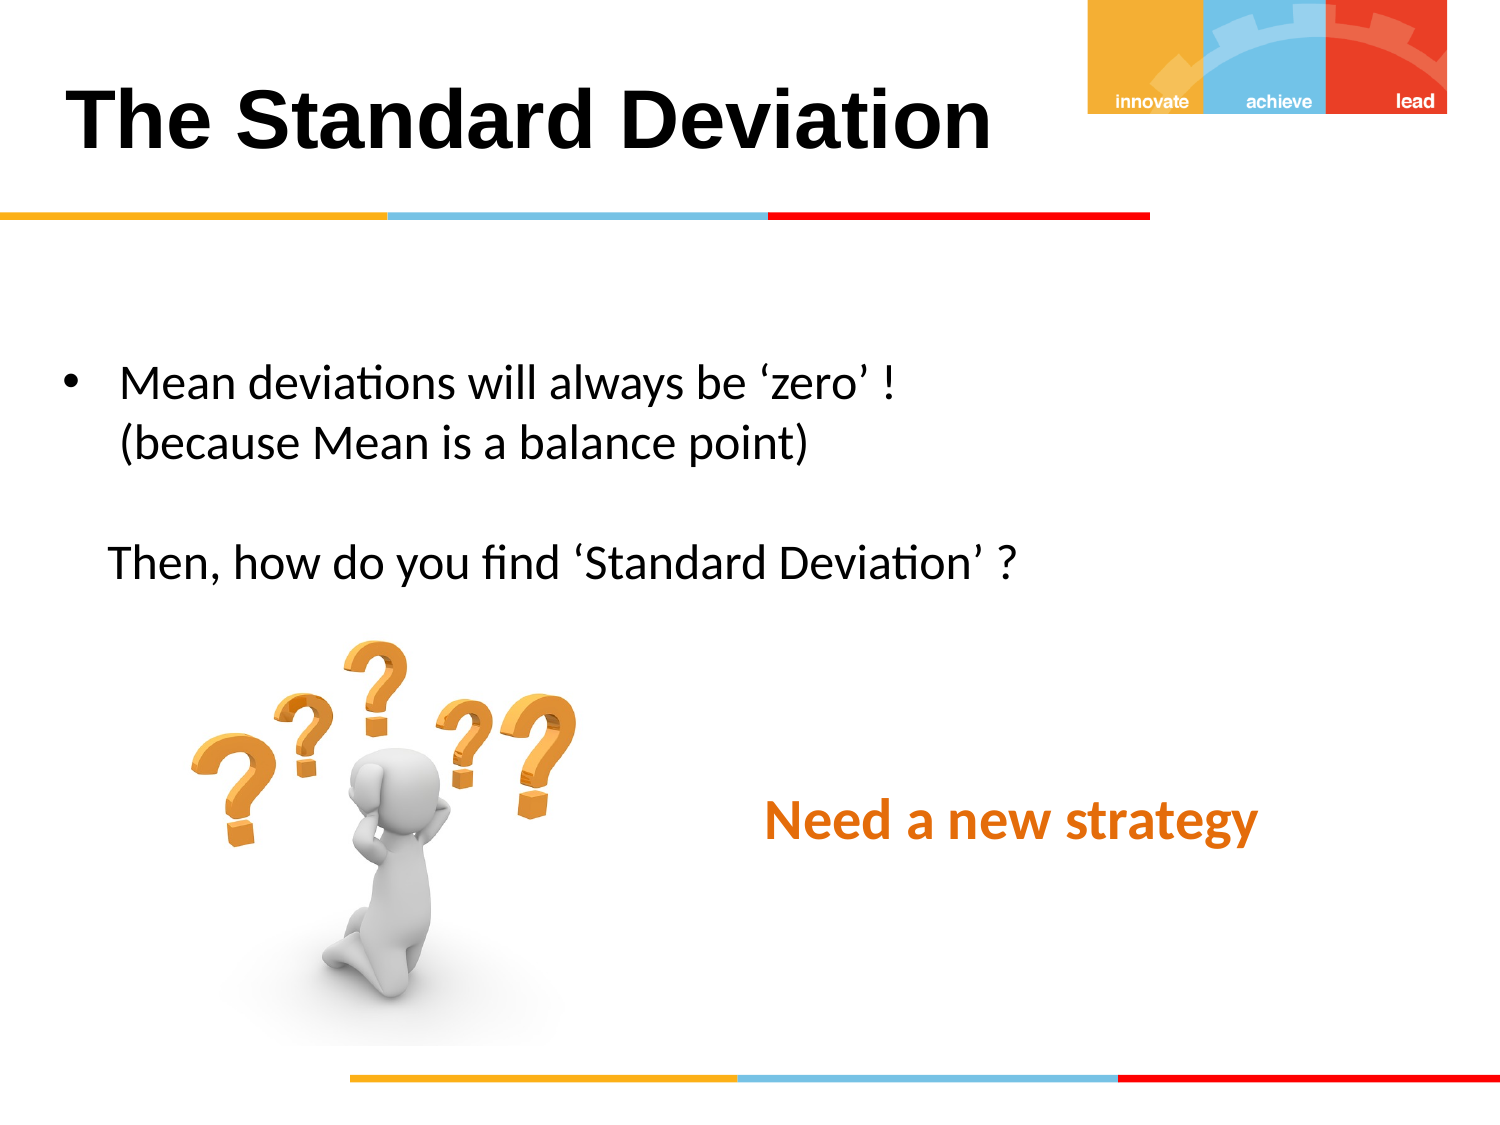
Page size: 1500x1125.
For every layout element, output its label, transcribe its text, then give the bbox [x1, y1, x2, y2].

title The Standard Deviation [64, 45, 1069, 185]
picture [162, 602, 613, 1047]
text_box Need a new strategy [749, 773, 1350, 859]
picture [1087, 0, 1448, 114]
list Mean deviations will always be ‘zero’ ! (because Mean is a balance point) Then, how do you find ‘Standard Deviation’ ? [62, 350, 1450, 738]
